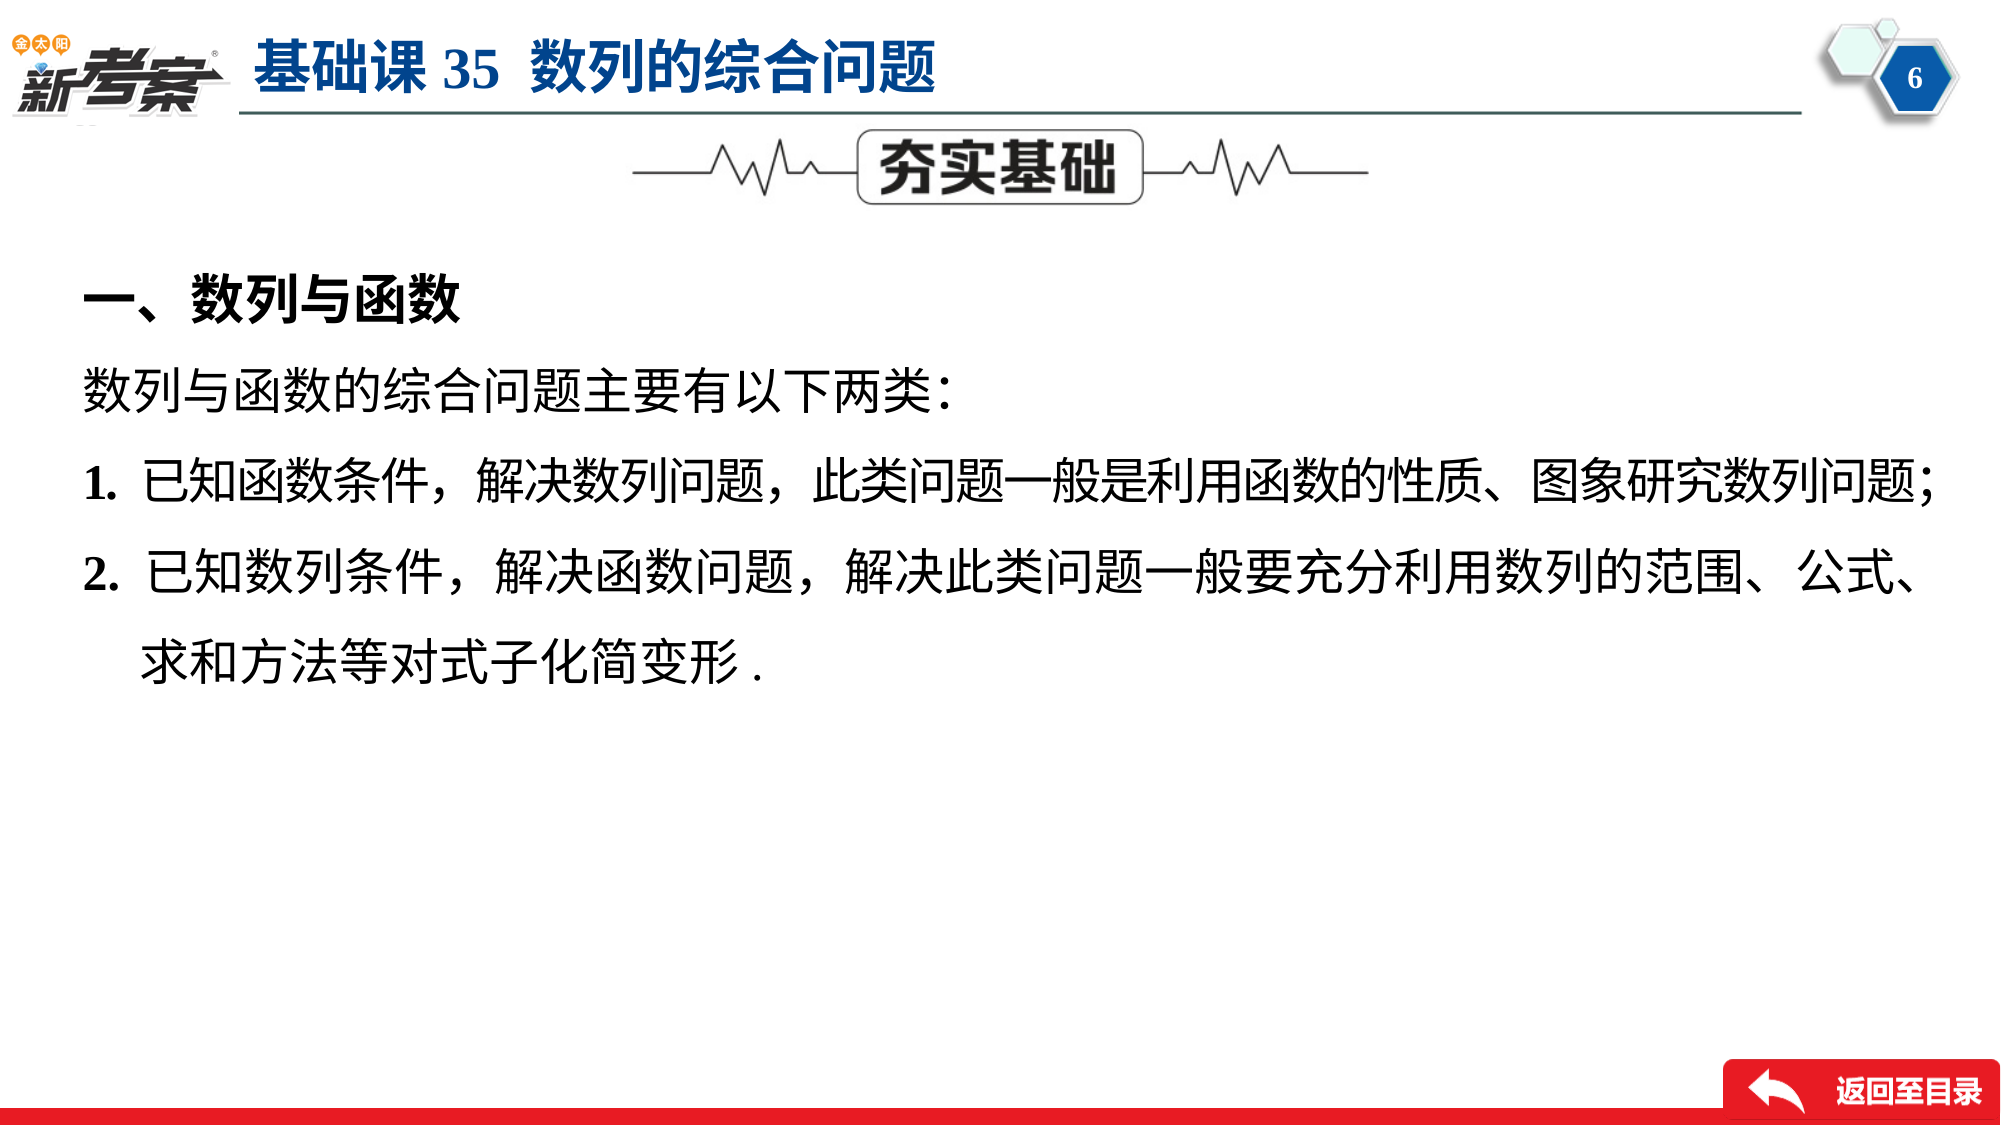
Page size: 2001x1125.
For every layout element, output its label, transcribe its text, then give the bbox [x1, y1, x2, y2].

text_box 一、数列与函数 [82, 232, 1917, 329]
text_box 2. 已知数列条件，解决函数问题，解决此类问题一般要充分利用数列的范围、公式、 求和方法等对式子化简变形. [82, 510, 1917, 681]
picture [0, 0, 2001, 1125]
text_box 数列与函数的综合问题主要有以下两类： 1. 已知函数条件，解决数列问题，此类问题一般是利用函数的性质、图象研究数列问题； [82, 329, 1917, 500]
